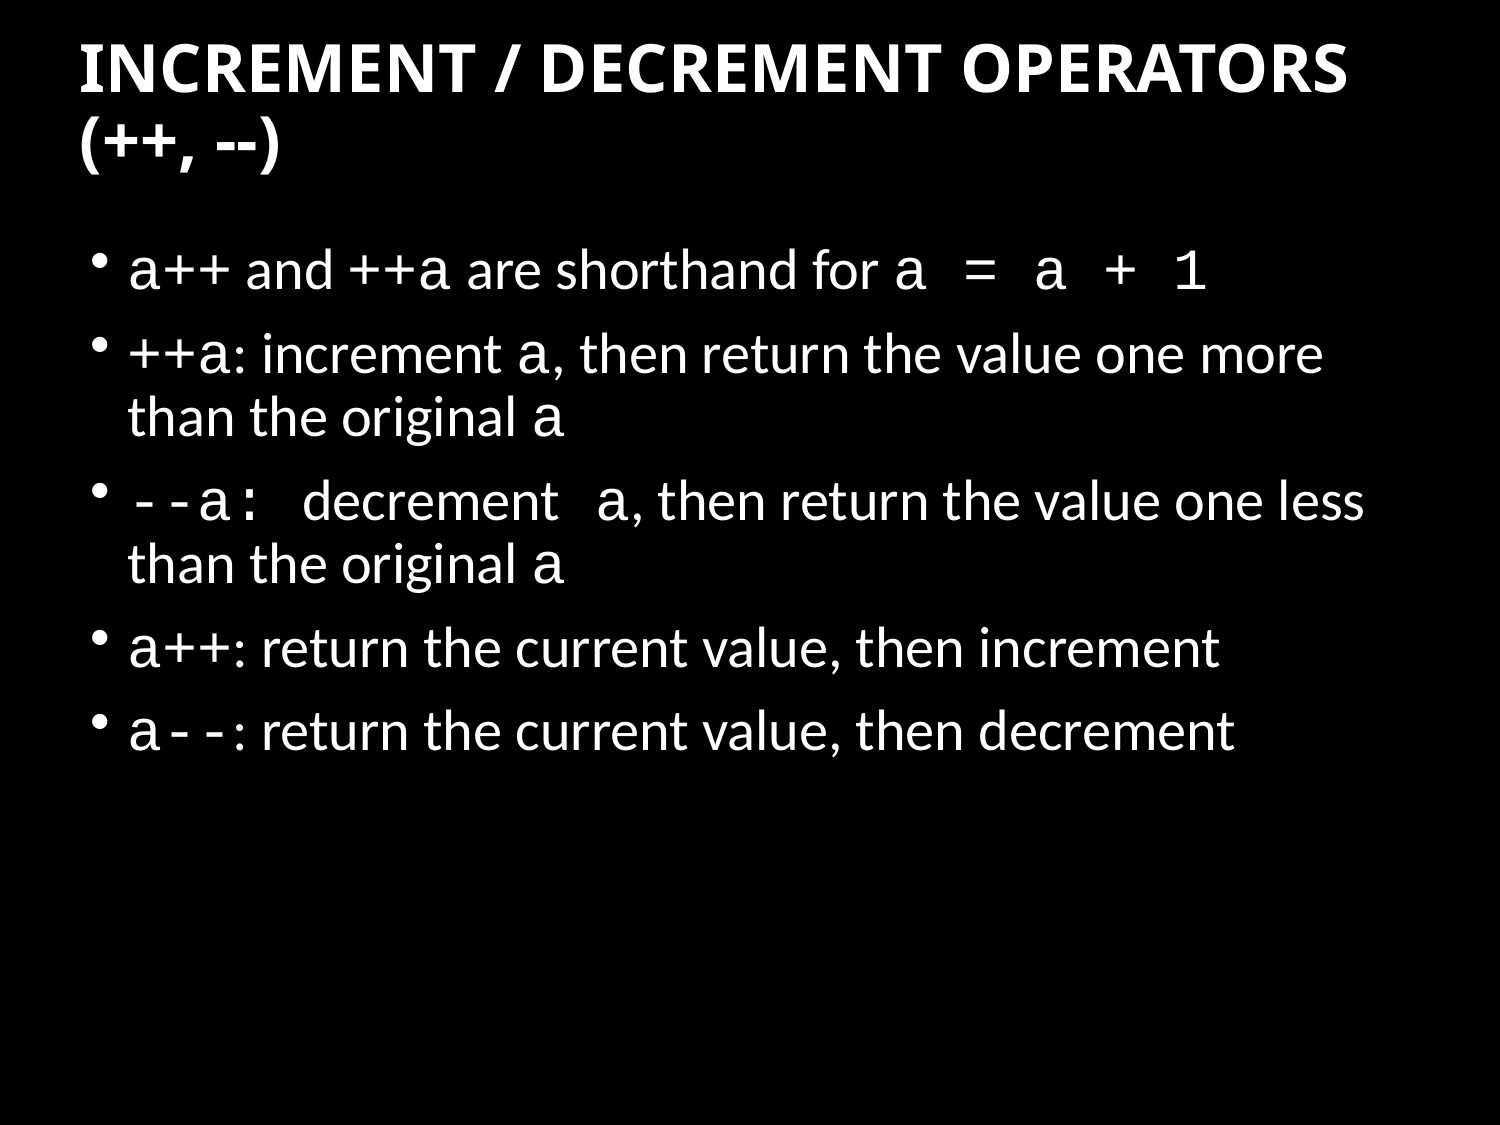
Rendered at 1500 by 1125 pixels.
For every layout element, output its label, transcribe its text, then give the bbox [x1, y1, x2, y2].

title INCREMENT / DECREMENT OPERATORS (++, --) [64, 13, 1415, 201]
list a++ and ++a are shorthand for a = a + 1 ++a: increment a, then return the value one more than the original a --a: decrement a, then return the value one less than the original a a++: return the current value, then increment a--: return the current value, then decrement [75, 231, 1425, 1043]
